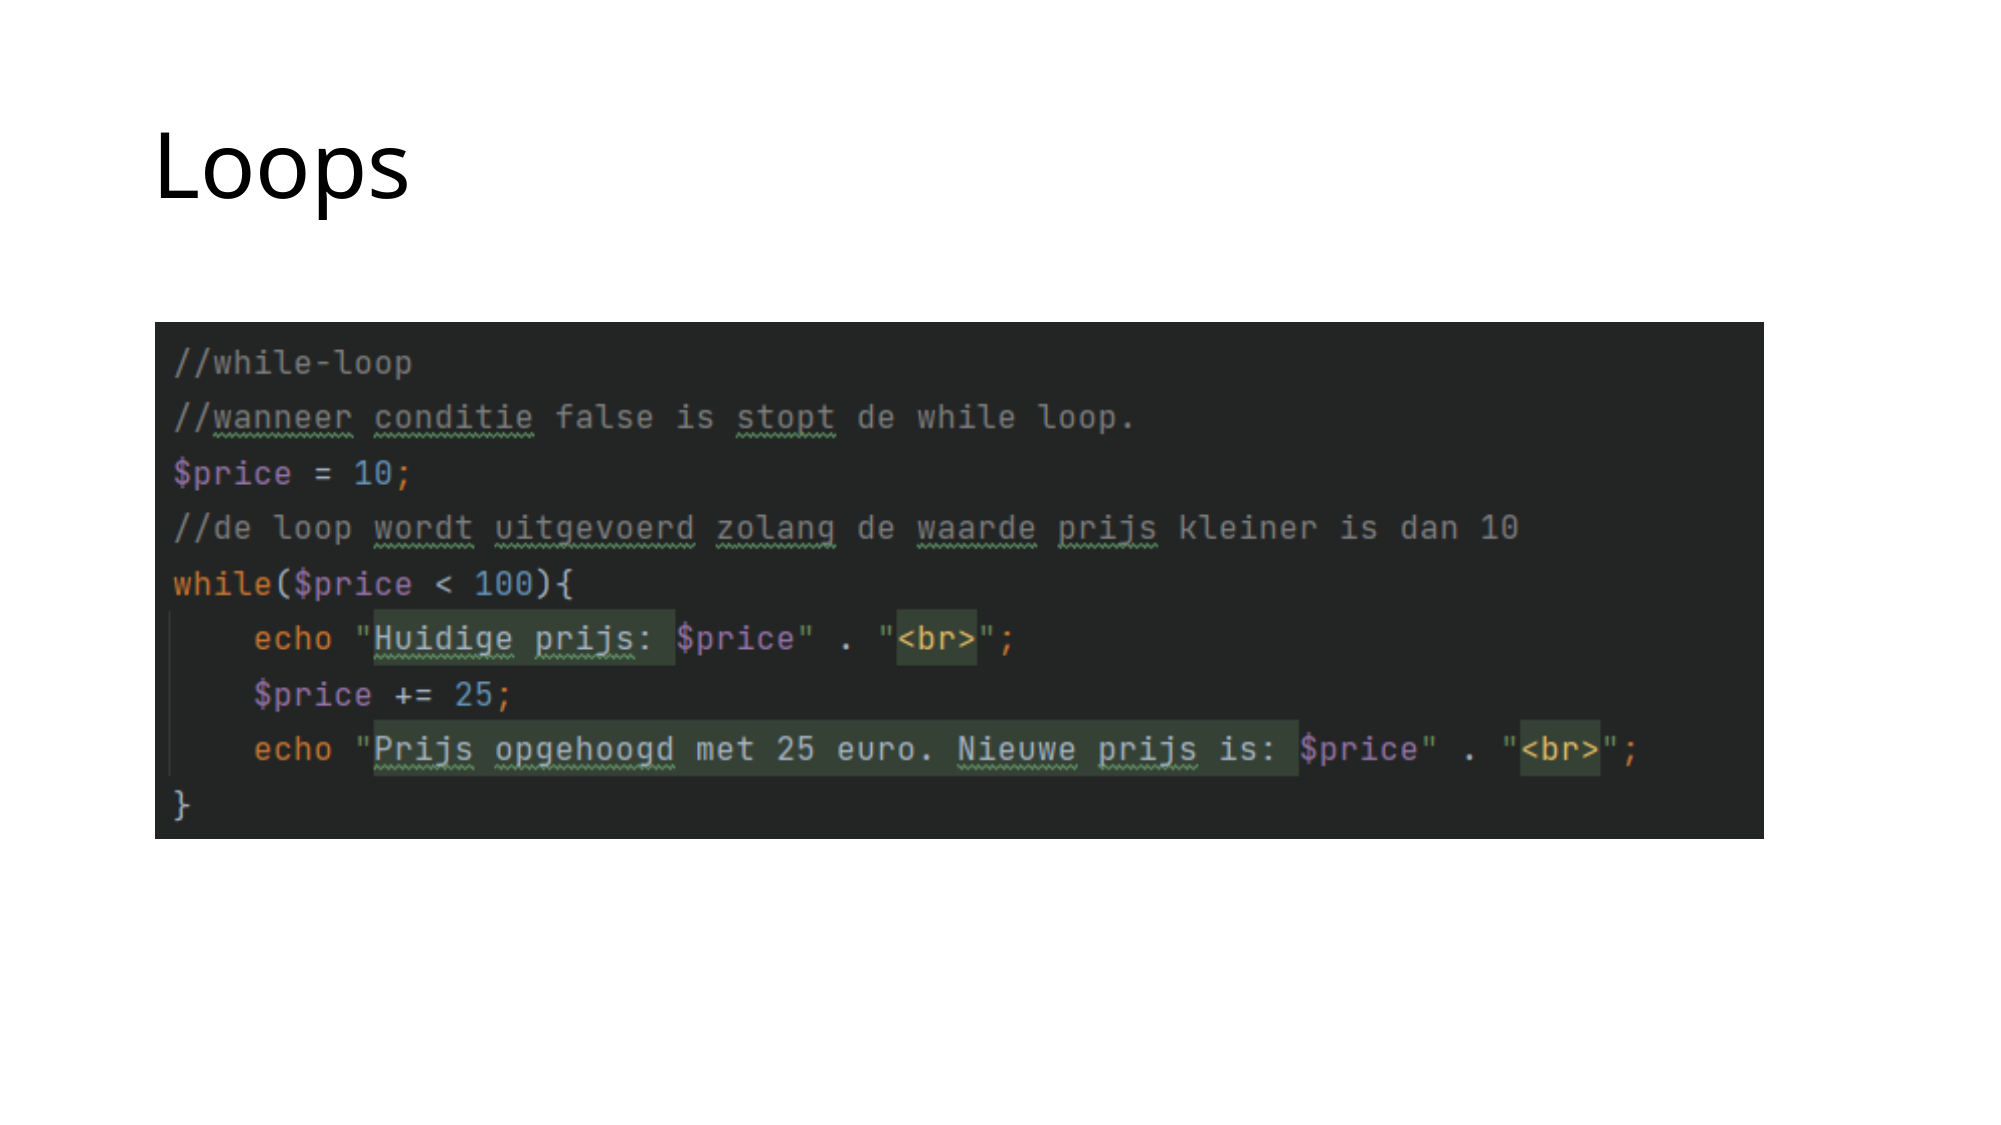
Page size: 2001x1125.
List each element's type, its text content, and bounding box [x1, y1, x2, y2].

picture [154, 321, 1764, 840]
title Loops [137, 59, 1863, 278]
